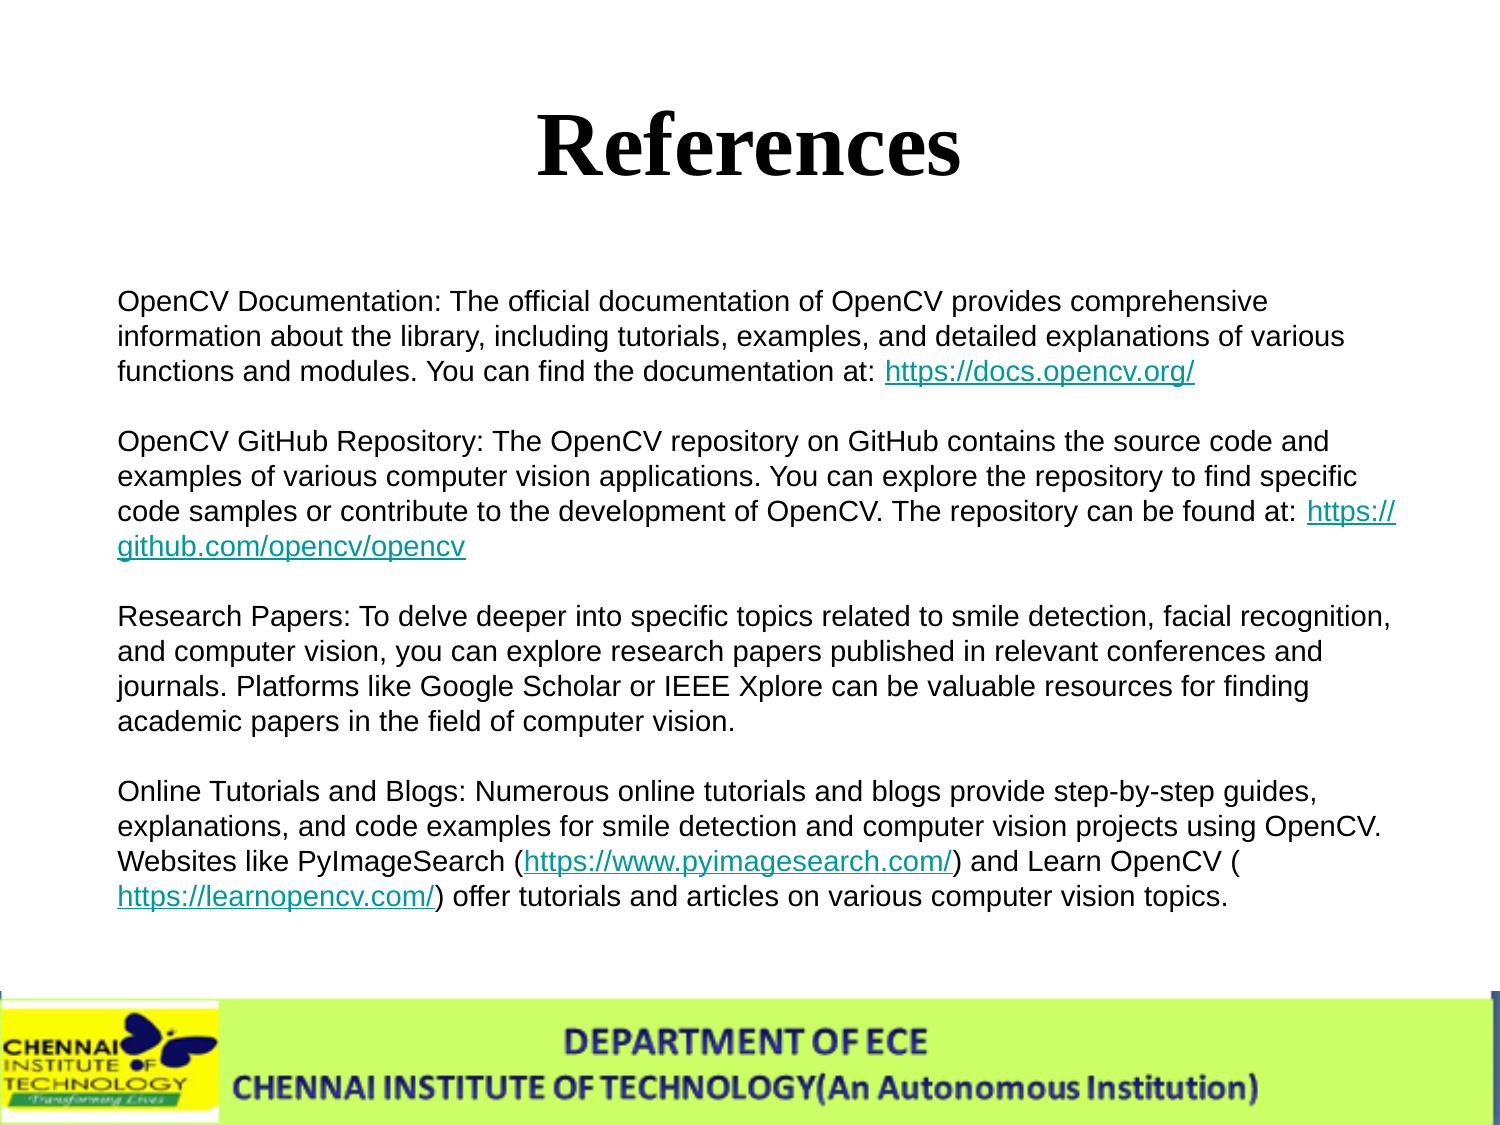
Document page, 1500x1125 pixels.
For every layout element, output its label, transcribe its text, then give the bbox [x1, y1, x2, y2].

title References [75, 45, 1425, 233]
text_box OpenCV Documentation: The official documentation of OpenCV provides comprehensive information about the library, including tutorials, examples, and detailed explanations of various functions and modules. You can find the documentation at: https://docs.opencv.org/ OpenCV GitHub Repository: The OpenCV repository on GitHub contains the source code and examples of various computer vision applications. You can explore the repository to find specific code samples or contribute to the development of OpenCV. The repository can be found at: https://github.com/opencv/opencv Research Papers: To delve deeper into specific topics related to smile detection, facial recognition, and computer vision, you can explore research papers published in relevant conferences and journals. Platforms like Google Scholar or IEEE Xplore can be valuable resources for finding academic papers in the field of computer vision. Online Tutorials and Blogs: Numerous online tutorials and blogs provide step-by-step guides, explanations, and code examples for smile detection and computer vision projects using OpenCV. Websites like PyImageSearch (https://www.pyimagesearch.com/) and Learn OpenCV (https://learnopencv.com/) offer tutorials and articles on various computer vision topics. [102, 275, 1428, 381]
picture [0, 991, 1500, 1125]
